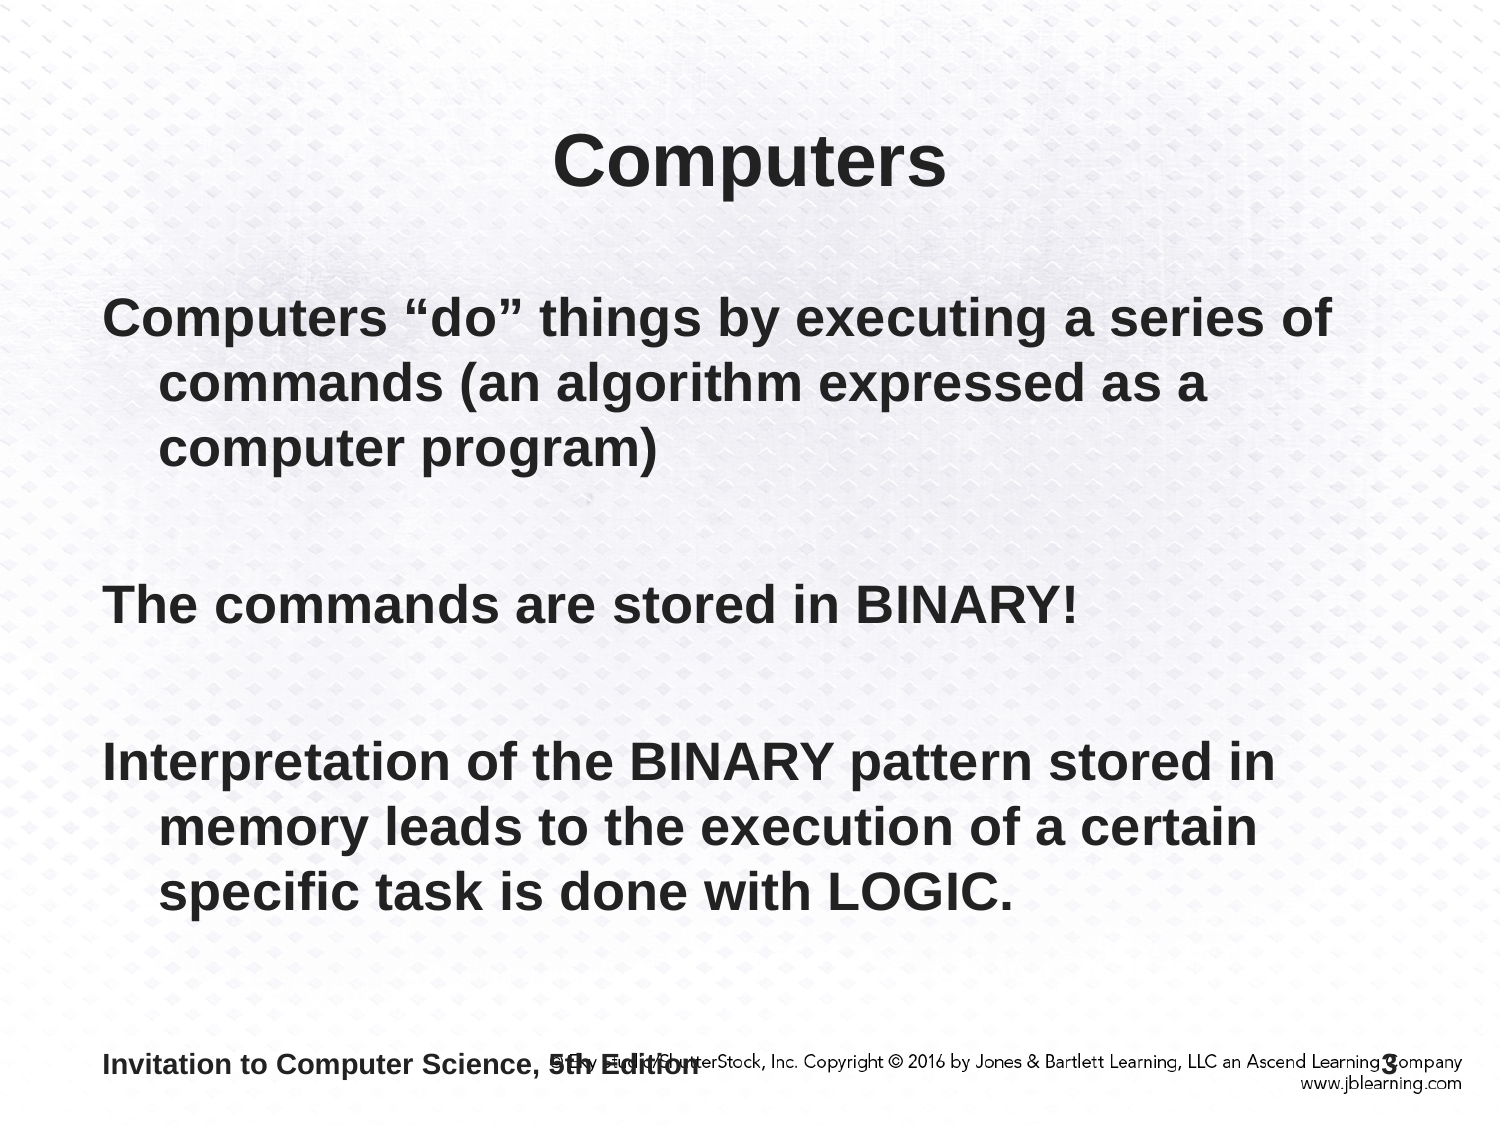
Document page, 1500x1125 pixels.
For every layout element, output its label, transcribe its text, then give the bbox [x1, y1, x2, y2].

text_box Invitation to Computer Science, 5th Edition [87, 1037, 1050, 1100]
picture [0, 0, 1500, 1125]
text_box Computers “do” things by executing a series of commands (an algorithm expressed as a computer program) The commands are stored in BINARY! Interpretation of the BINARY pattern stored in memory leads to the execution of a certain specific task is done with LOGIC. [87, 274, 1413, 1025]
text_box 3 [1074, 1037, 1413, 1100]
text_box Computers [87, 62, 1413, 250]
